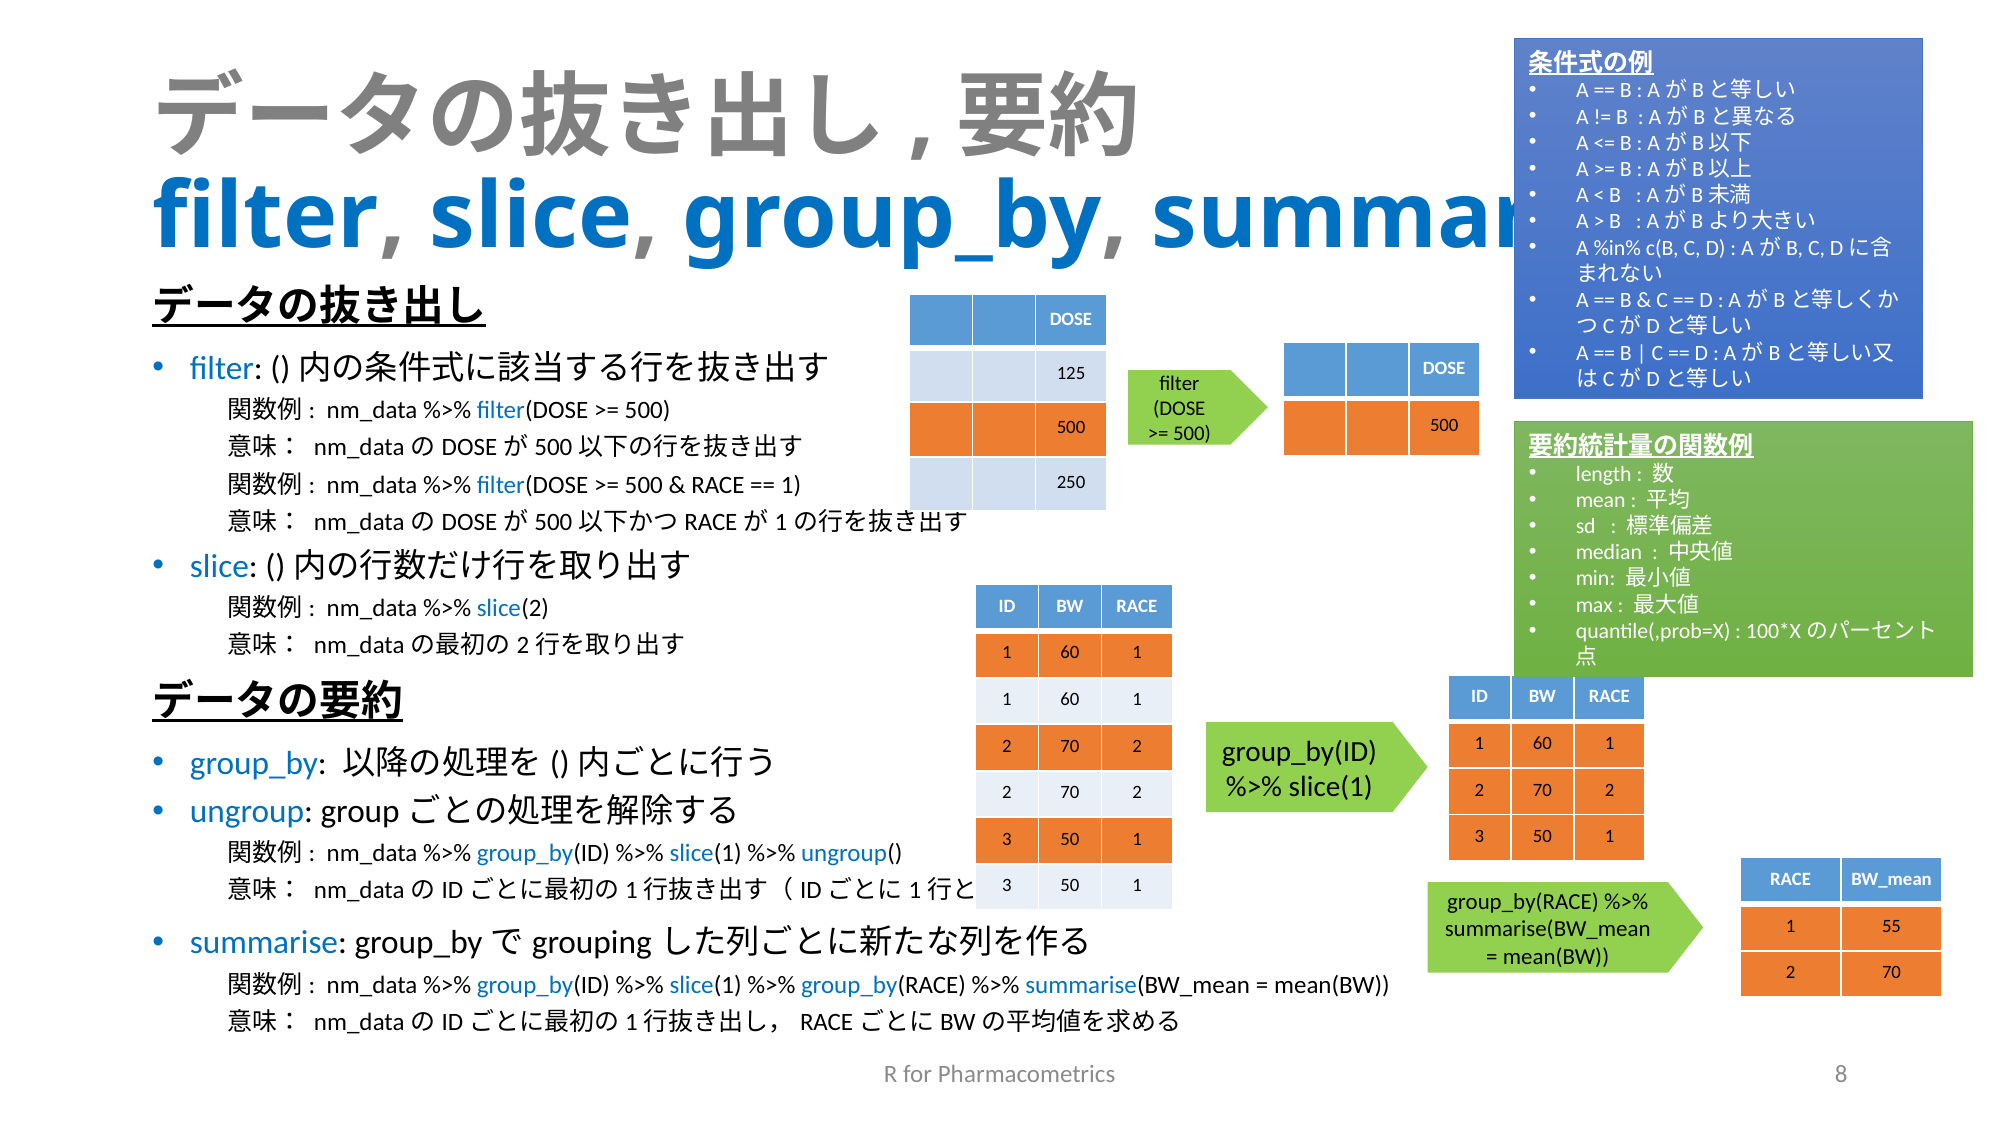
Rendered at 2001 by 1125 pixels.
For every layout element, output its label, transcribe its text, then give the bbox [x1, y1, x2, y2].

table_cell 1 [976, 679, 1038, 723]
table_cell 70 [1512, 769, 1573, 814]
table_header [1284, 343, 1345, 396]
slide_number 8 [1412, 1042, 1863, 1103]
table_cell 70 [1039, 725, 1101, 770]
table_cell [973, 403, 1035, 456]
table_header [973, 295, 1035, 345]
table_cell 125 [1036, 351, 1106, 401]
table_cell 1 [1102, 679, 1172, 723]
table_header DOSE [1410, 343, 1479, 396]
table_cell [910, 351, 972, 401]
table_cell 1 [1449, 724, 1510, 767]
footer R for Pharmacometrics [662, 1042, 1338, 1103]
table_cell 2 [1575, 769, 1644, 814]
table_cell 55 [1842, 907, 1941, 950]
table_cell [1284, 401, 1345, 455]
table_header ID [1449, 676, 1510, 719]
table_cell 3 [976, 865, 1038, 909]
table_cell 1 [1575, 815, 1644, 860]
table_cell 60 [1039, 634, 1101, 677]
table_cell 1 [1575, 724, 1644, 767]
table_cell [1347, 401, 1408, 455]
table_cell 2 [976, 772, 1038, 816]
table_header DOSE [1036, 295, 1106, 345]
text_box 要約統計量の関数例 length : 数 mean : 平均 sd : 標準偏差 median : 中央値 min: 最小値 max : 最大値 quantile(,prob=X) : 100*Xのパーセント点 [1514, 421, 1973, 677]
table_cell 2 [1449, 769, 1510, 814]
table_cell 1 [1102, 818, 1172, 863]
list データの抜き出し filter: ()内の条件式に該当する行を抜き出す 関数例: nm_data %>% filter(DOSE >= 500) 意味： nm_dataのDOSEが500以下の行を抜き出す 関数例: nm_data %>% filter(DOSE >= 500 & RACE == 1) 意味： nm_dataのDOSEが500以下かつRACEが1の行を抜き出す slice: ()内の行数だけ行を取り出す 関数例: nm_data %>% slice(2) 意味： nm_dataの最初の2行を取り出す データの要約 group_by: 以降の処理を()内ごとに行う ungroup: groupごとの処理を解除する 関数例: nm_data %>% group_by(ID) %>% slice(1) %>% ungroup() 意味： nm_dataのIDごとに最初の1行抜き出す（IDごとに1行とする） summarise: group_byでgroupingした列ごとに新たな列を作る 関数例: nm_data %>% group_by(ID) %>% slice(1) %>% group_by(RACE) %>% summarise(BW_mean = mean(BW)) 意味： nm_dataのIDごとに最初の1行抜き出し，RACEごとにBWの平均値を求める [137, 277, 1863, 1103]
table_header BW_mean [1842, 858, 1941, 901]
table_cell 3 [1449, 815, 1510, 860]
table_cell 50 [1512, 815, 1573, 860]
text_box filter (DOSE >= 500) [1127, 369, 1270, 446]
table_cell [910, 458, 972, 510]
text_box group_by(RACE) %>% summarise(BW_mean = mean(BW)) [1426, 881, 1705, 974]
text_box group_by(ID) %>% slice(1) [1205, 720, 1429, 814]
table_header [1347, 343, 1408, 396]
table_cell 2 [1102, 772, 1172, 816]
table_cell 1 [1741, 907, 1840, 950]
table_cell 250 [1036, 458, 1106, 510]
table_cell [973, 351, 1035, 401]
table_cell 2 [976, 725, 1038, 770]
table_cell 2 [1741, 952, 1840, 996]
table_cell 50 [1039, 818, 1101, 863]
table_cell 70 [1842, 952, 1941, 996]
table_header RACE [1102, 585, 1172, 628]
table_cell 500 [1036, 403, 1106, 456]
text_box 条件式の例 A == B : AがBと等しい A != B : AがBと異なる A <= B : AがB以下 A >= B : AがB以上 A < B : AがB未満 A > B : AがBより大きい A %in% c(B, C, D) : AがB, C, Dに含まれない A == B & C == D : AがBと等しくかつCがDと等しい A == B | C == D : AがBと等しい又はCがDと等しい [1514, 38, 1923, 399]
table_cell 3 [976, 818, 1038, 863]
table_cell 1 [1102, 865, 1172, 909]
table_cell [910, 403, 972, 456]
table_cell 1 [1102, 634, 1172, 677]
table_header RACE [1575, 677, 1644, 719]
table_header [910, 295, 972, 345]
title データの抜き出し,要約 filter, slice, group_by, summarise [137, 59, 1514, 277]
table_cell 70 [1039, 772, 1101, 816]
table_cell [973, 458, 1035, 510]
table_header ID [976, 585, 1038, 628]
table_cell 500 [1410, 401, 1479, 455]
table_cell 50 [1039, 865, 1101, 909]
table_header BW [1512, 676, 1573, 719]
table_header RACE [1741, 858, 1840, 901]
table_cell 60 [1512, 724, 1573, 767]
table_cell 2 [1102, 725, 1172, 770]
table_cell 1 [976, 634, 1038, 677]
table_header BW [1039, 585, 1101, 628]
table_cell 60 [1039, 679, 1101, 723]
